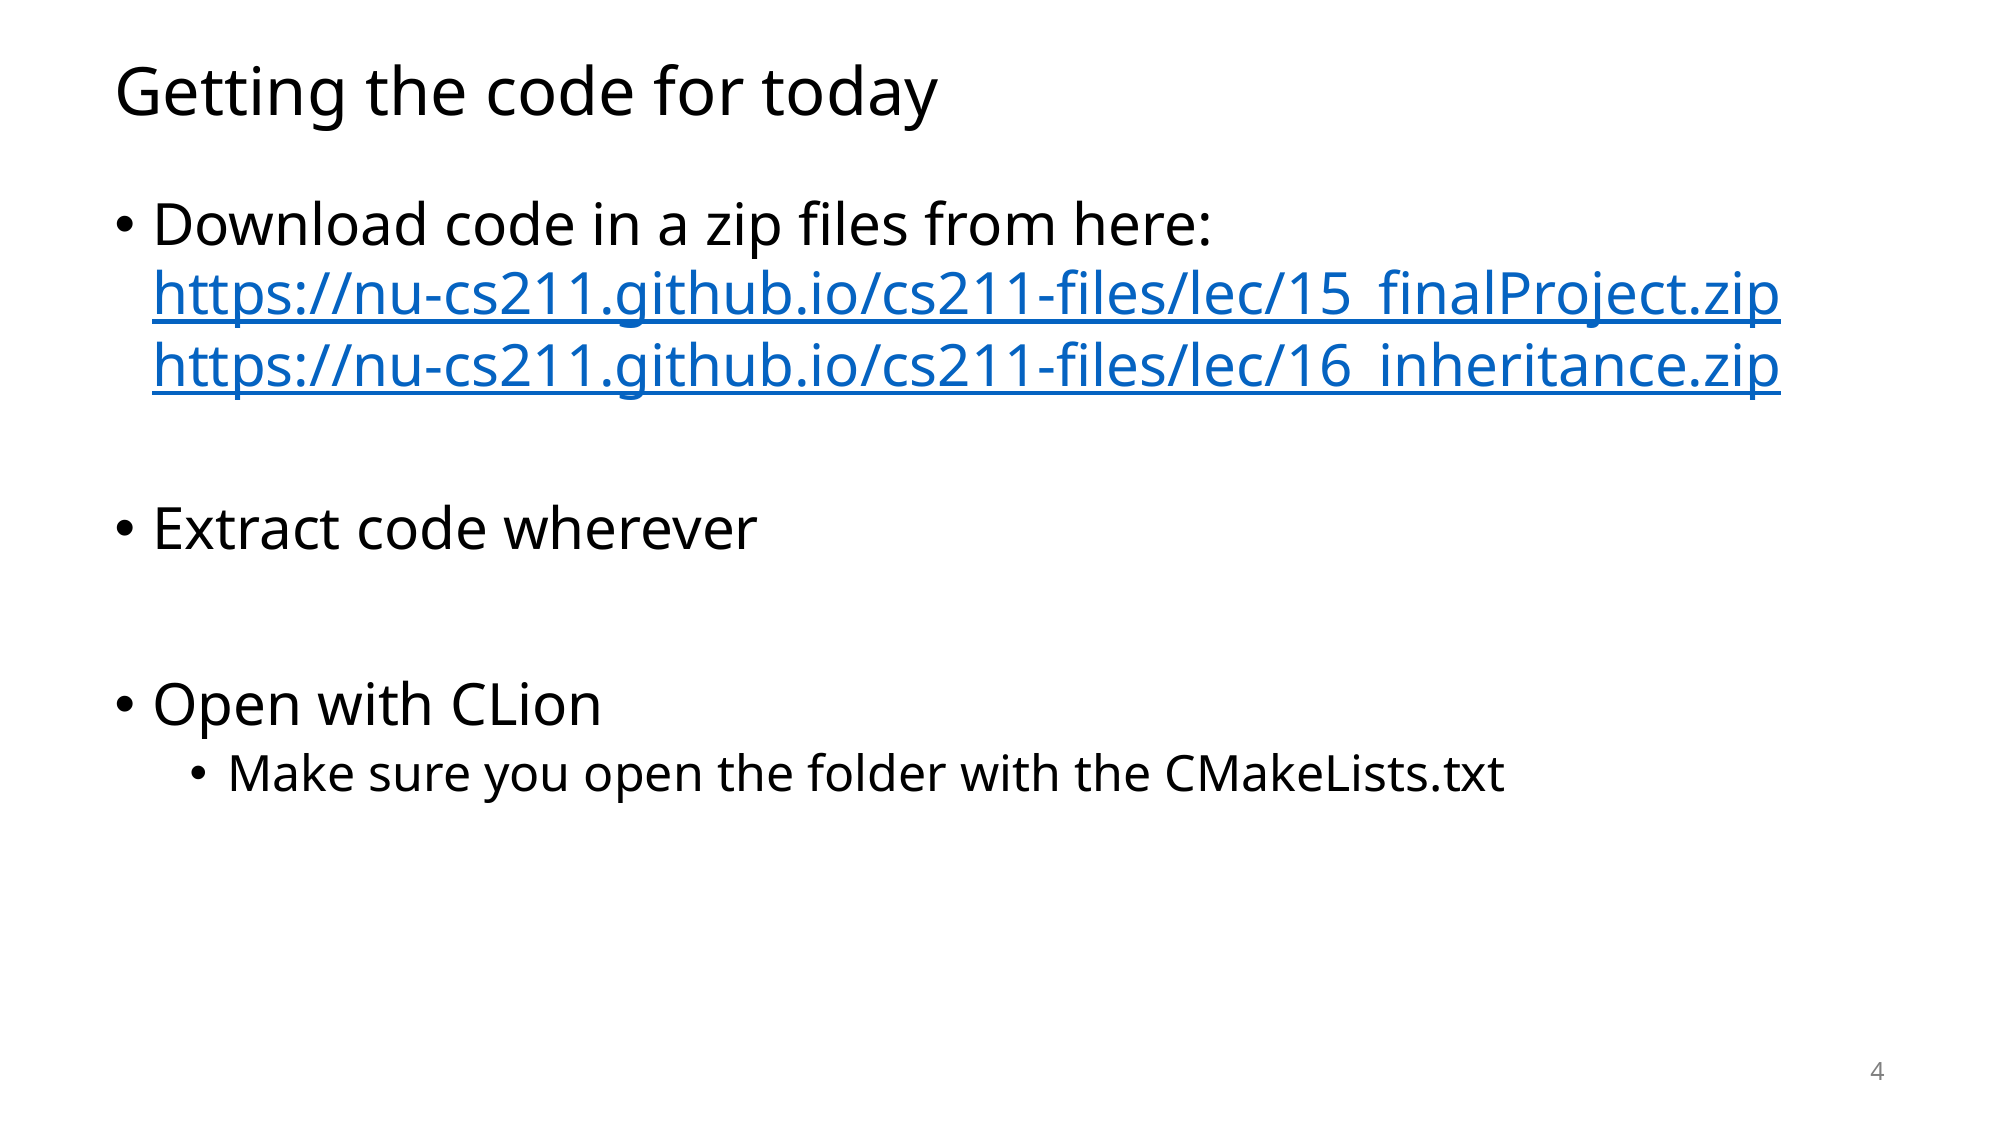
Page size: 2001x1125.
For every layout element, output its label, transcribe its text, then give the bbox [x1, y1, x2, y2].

title Getting the code for today [99, 37, 1900, 150]
slide_number 4 [1749, 1042, 1900, 1103]
list Download code in a zip files from here: https://nu-cs211.github.io/cs211-files/lec/15_finalProject.zip https://nu-cs211.github.io/cs211-files/lec/16_inheritance.zip Extract code wherever Open with CLion Make sure you open the folder with the CMakeLists.txt [99, 187, 1900, 1013]
